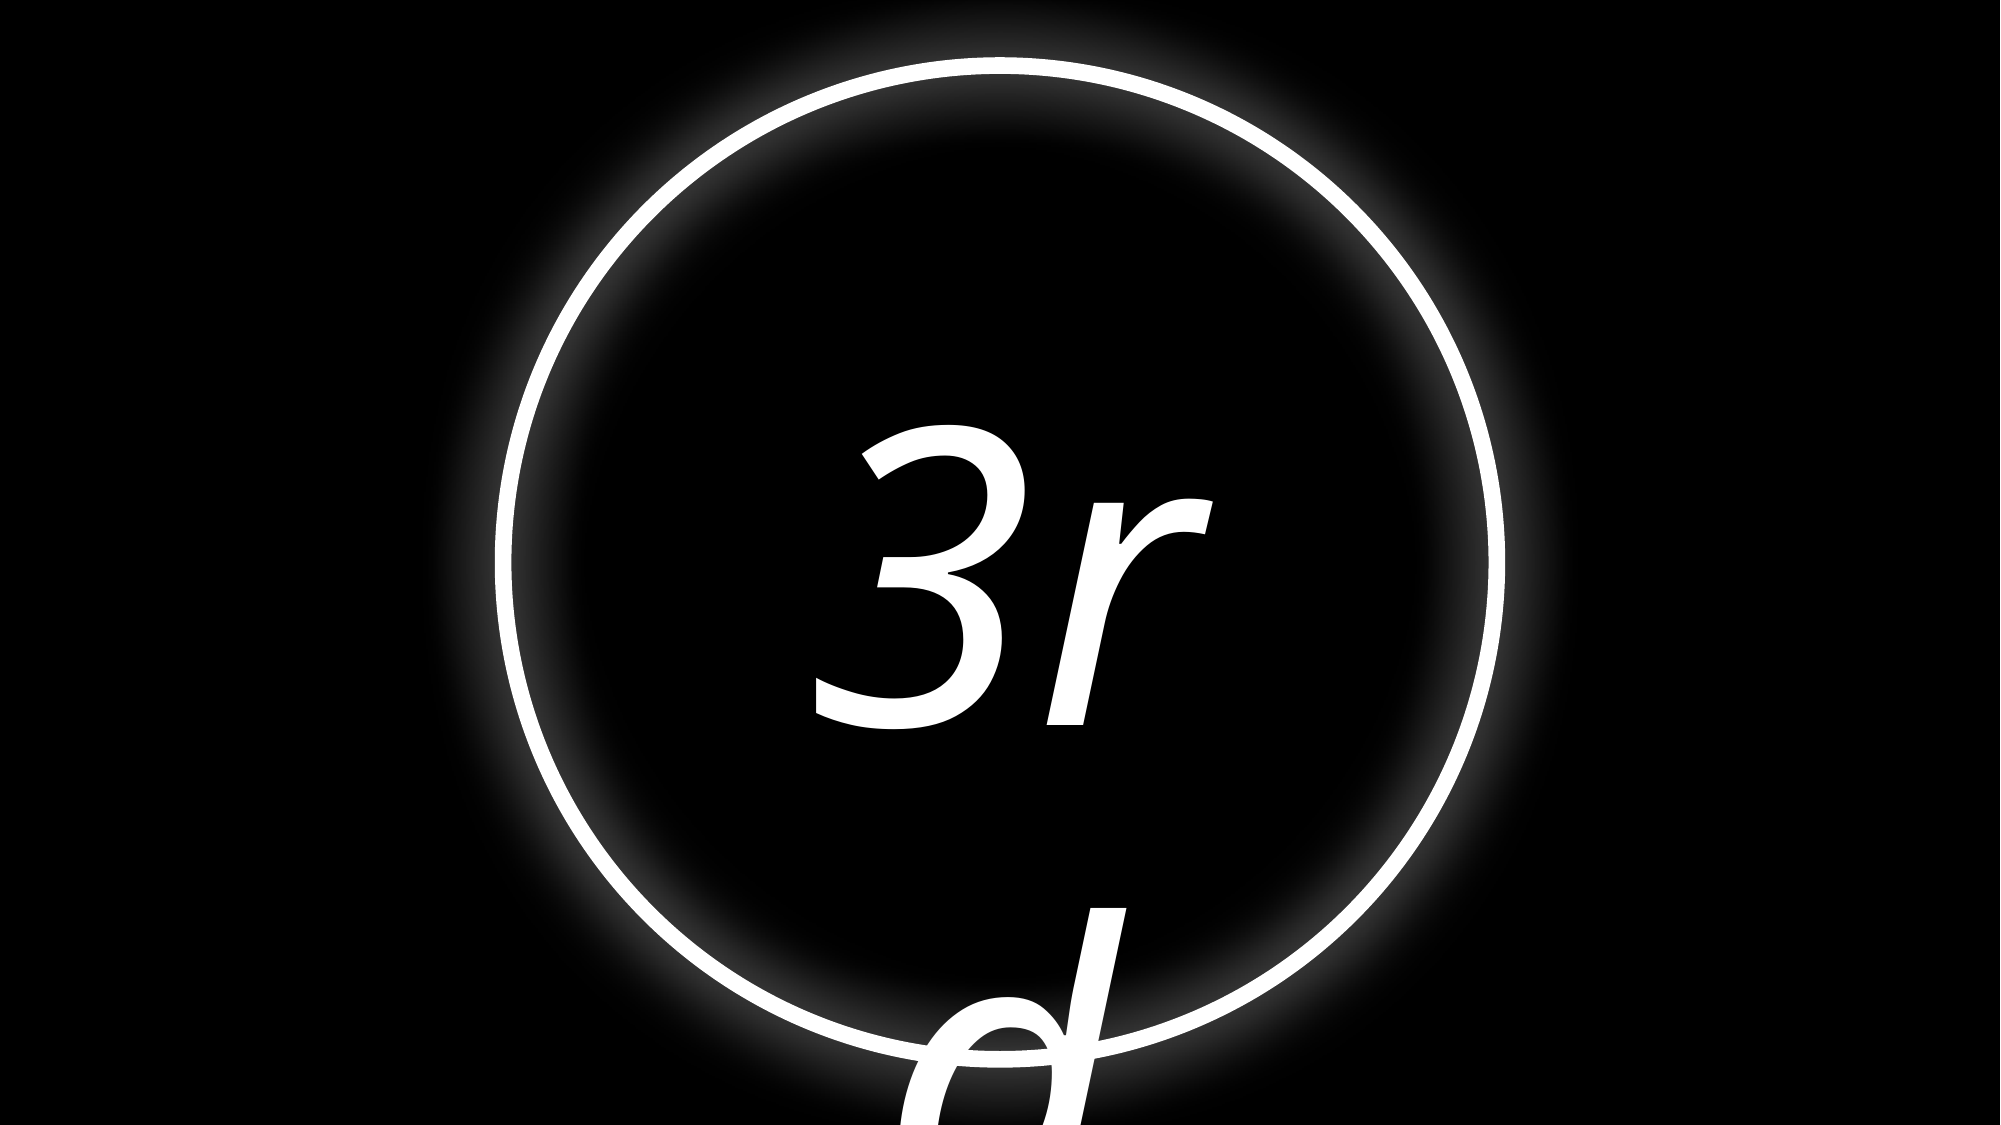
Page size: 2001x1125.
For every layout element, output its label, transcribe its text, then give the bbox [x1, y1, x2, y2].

text_box [502, 64, 1498, 985]
text_box 3rd [735, 303, 1265, 1125]
